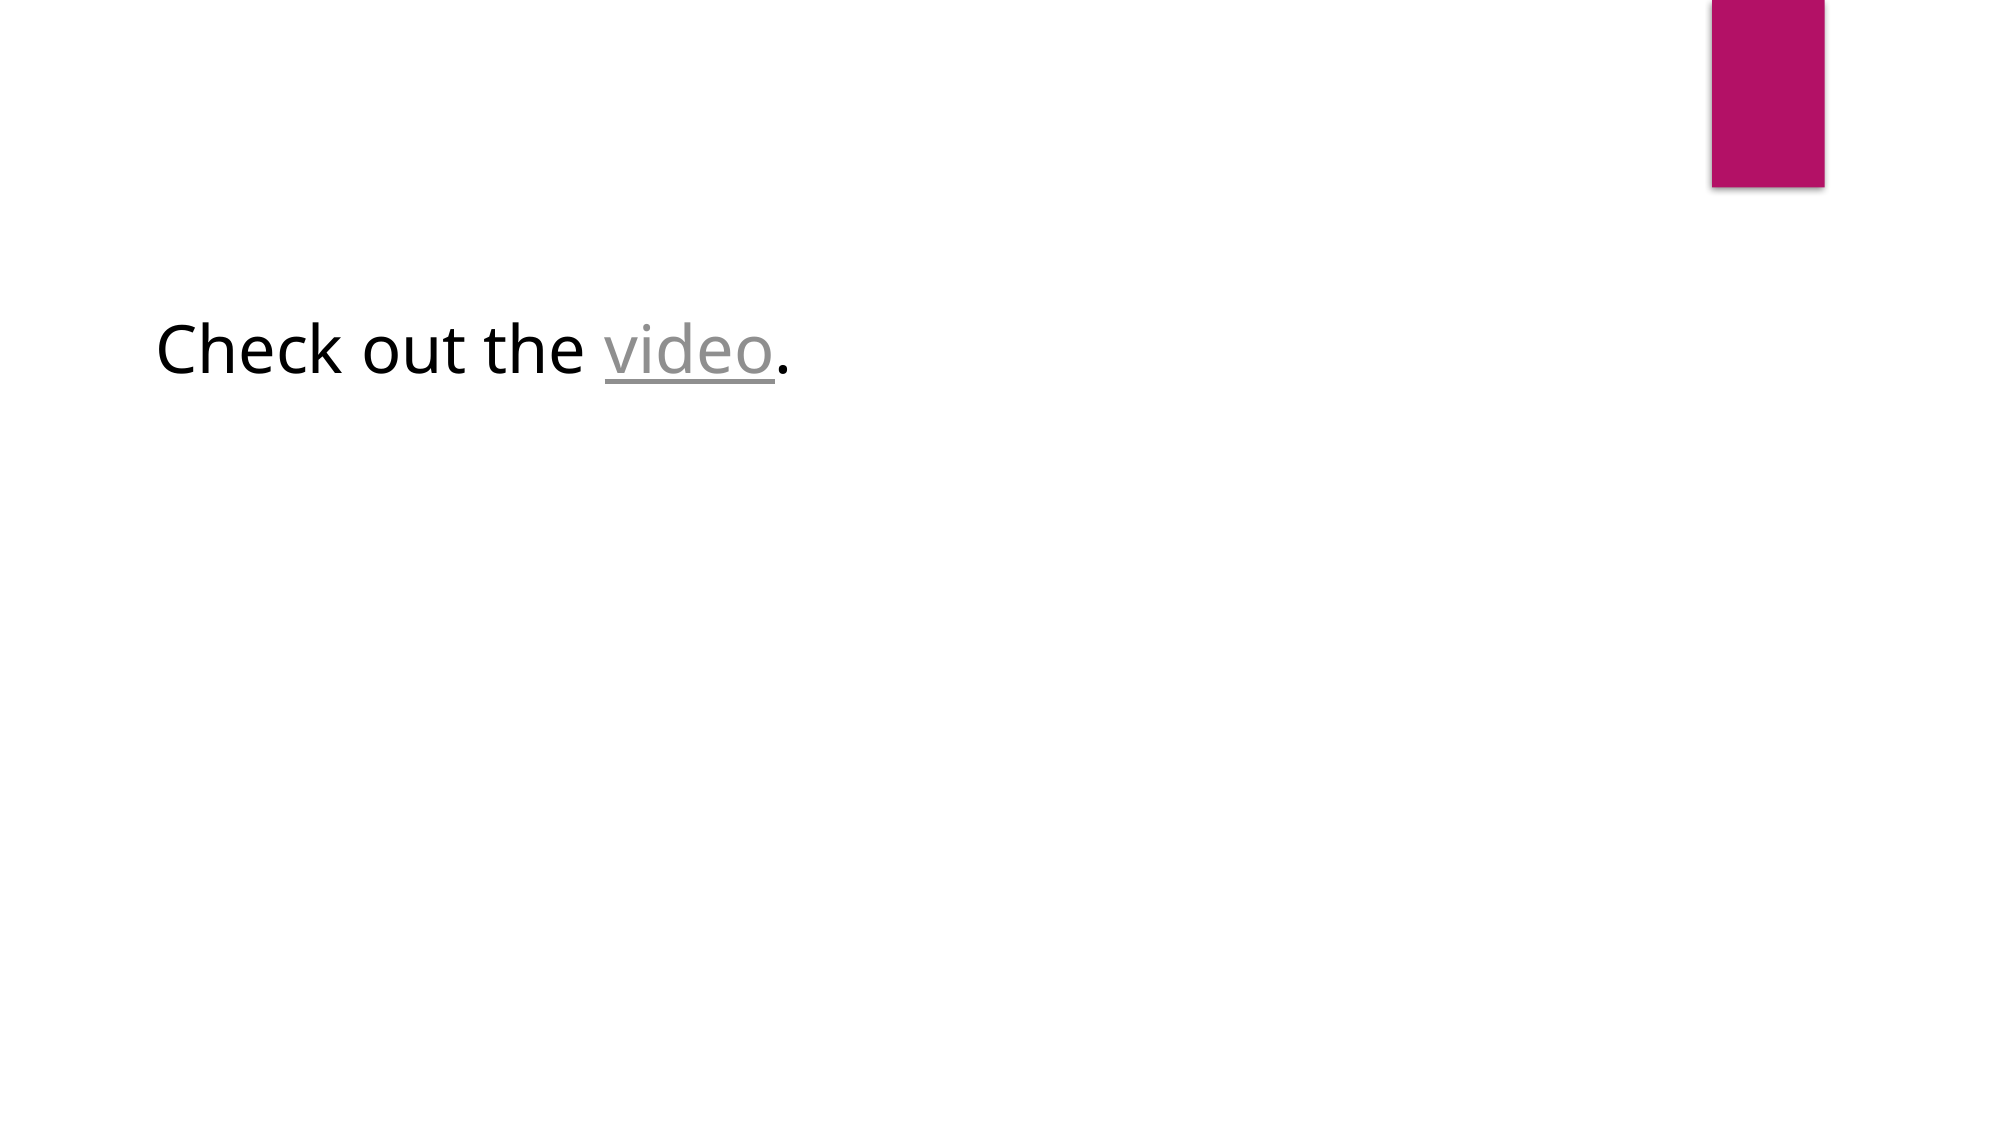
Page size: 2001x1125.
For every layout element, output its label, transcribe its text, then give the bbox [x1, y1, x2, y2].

text_box Check out the video. [140, 299, 1181, 406]
